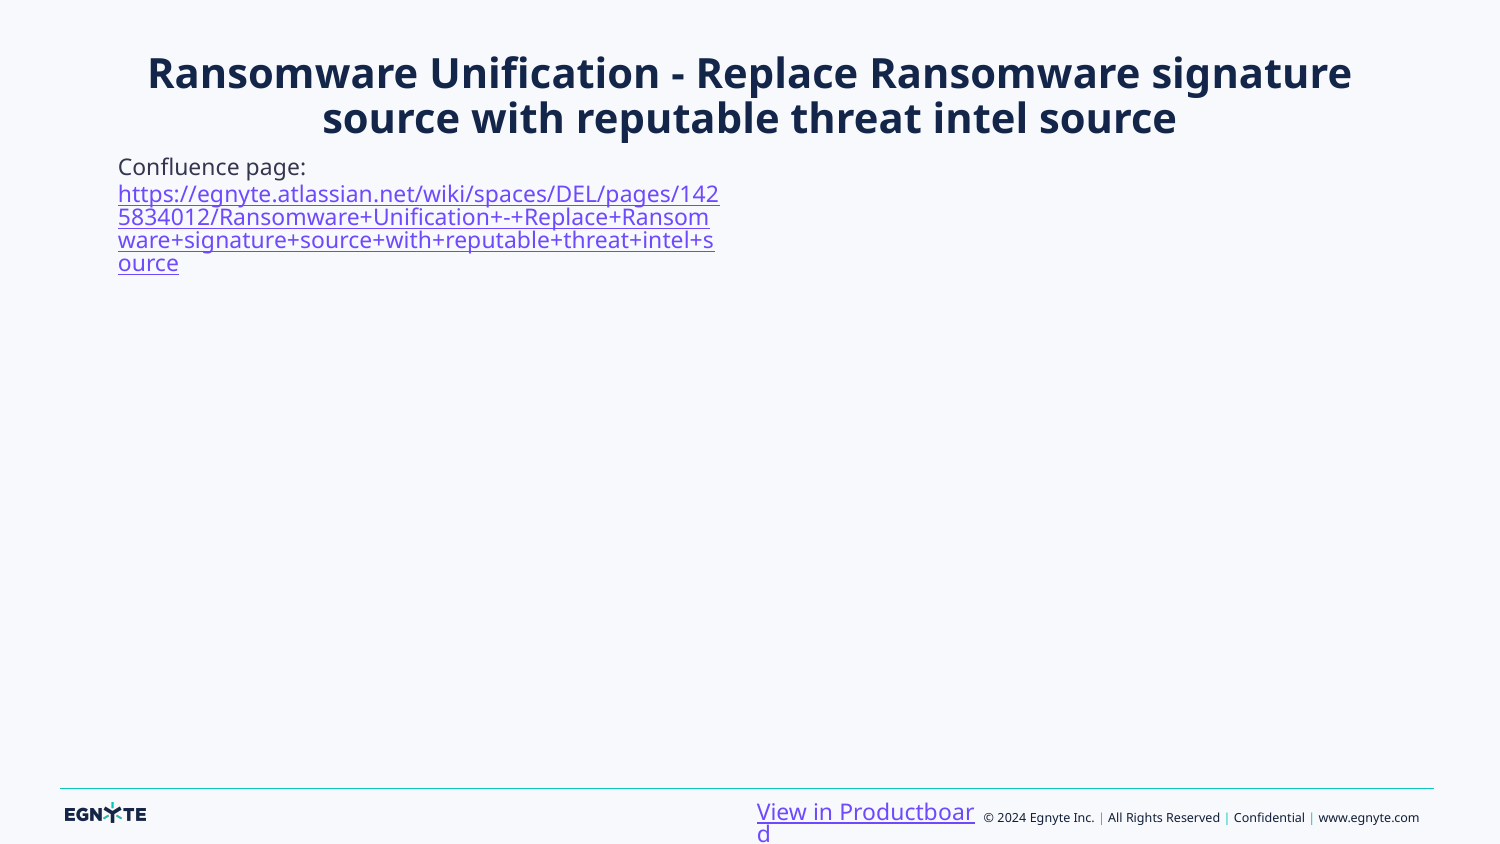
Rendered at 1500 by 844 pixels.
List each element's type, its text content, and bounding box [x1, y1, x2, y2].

title Ransomware Unification - Replace Ransomware signature source with reputable threat intel source [103, 44, 1397, 106]
picture [65, 802, 146, 823]
list View in Productboard [742, 790, 997, 835]
list Confluence page:https://egnyte.atlassian.net/wiki/spaces/DEL/pages/1425834012/Ransomware+Unification+-+Replace+Ransomware+signature+source+with+reputable+threat+intel+source [103, 117, 741, 693]
picture [761, 119, 1397, 693]
